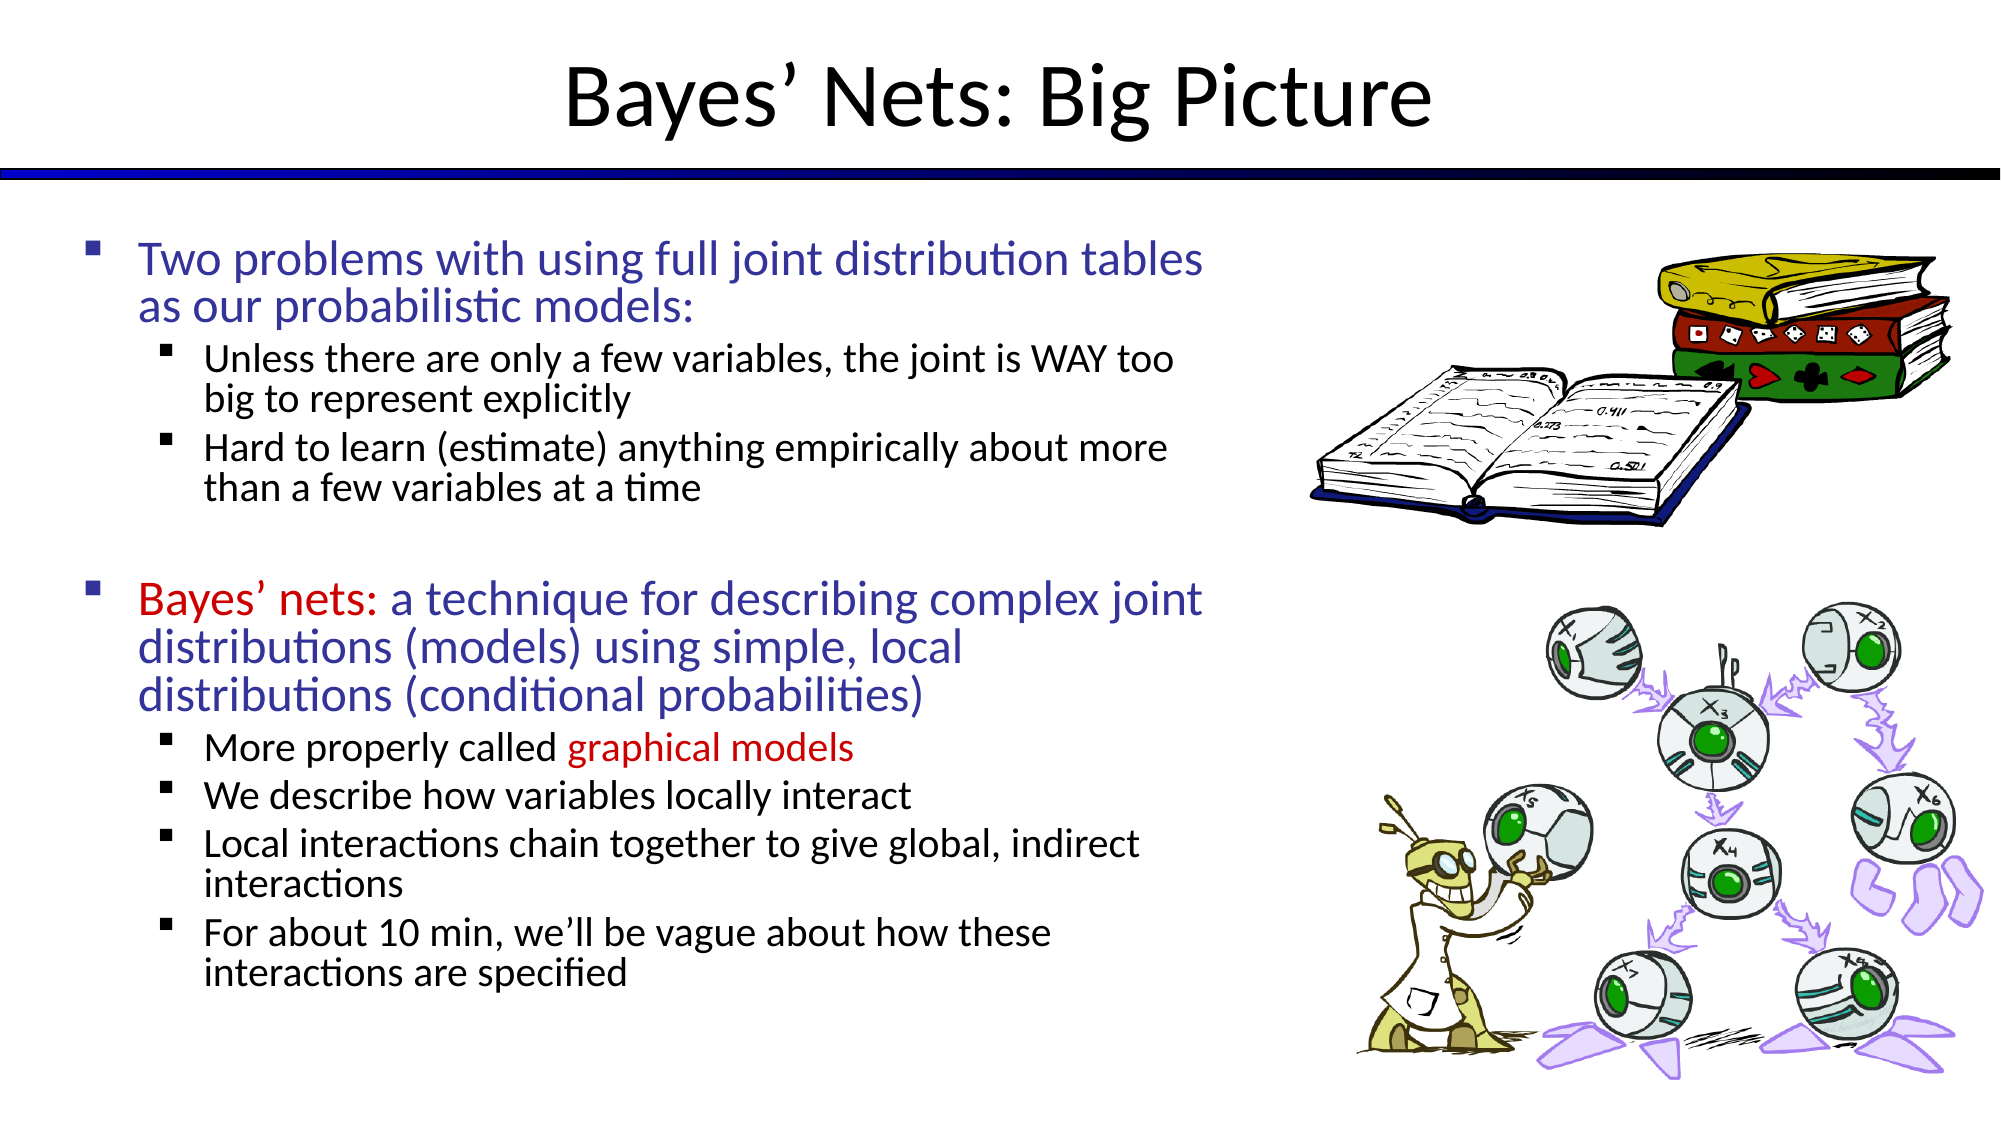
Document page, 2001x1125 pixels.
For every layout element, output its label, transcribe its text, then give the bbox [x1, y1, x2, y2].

picture [1312, 587, 2000, 1088]
list Two problems with using full joint distribution tables as our probabilistic models: Unless there are only a few variables, the joint is WAY too big to represent explicitly Hard to learn (estimate) anything empirically about more than a few variables at a time Bayes’ nets: a technique for describing complex joint distributions (models) using simple, local distributions (conditional probabilities) More properly called graphical models We describe how variables locally interact Local interactions chain together to give global, indirect interactions For about 10 min, we’ll be vague about how these interactions are specified [66, 228, 1238, 1006]
title Bayes’ Nets: Big Picture [0, 0, 2000, 184]
picture [1299, 237, 1976, 543]
